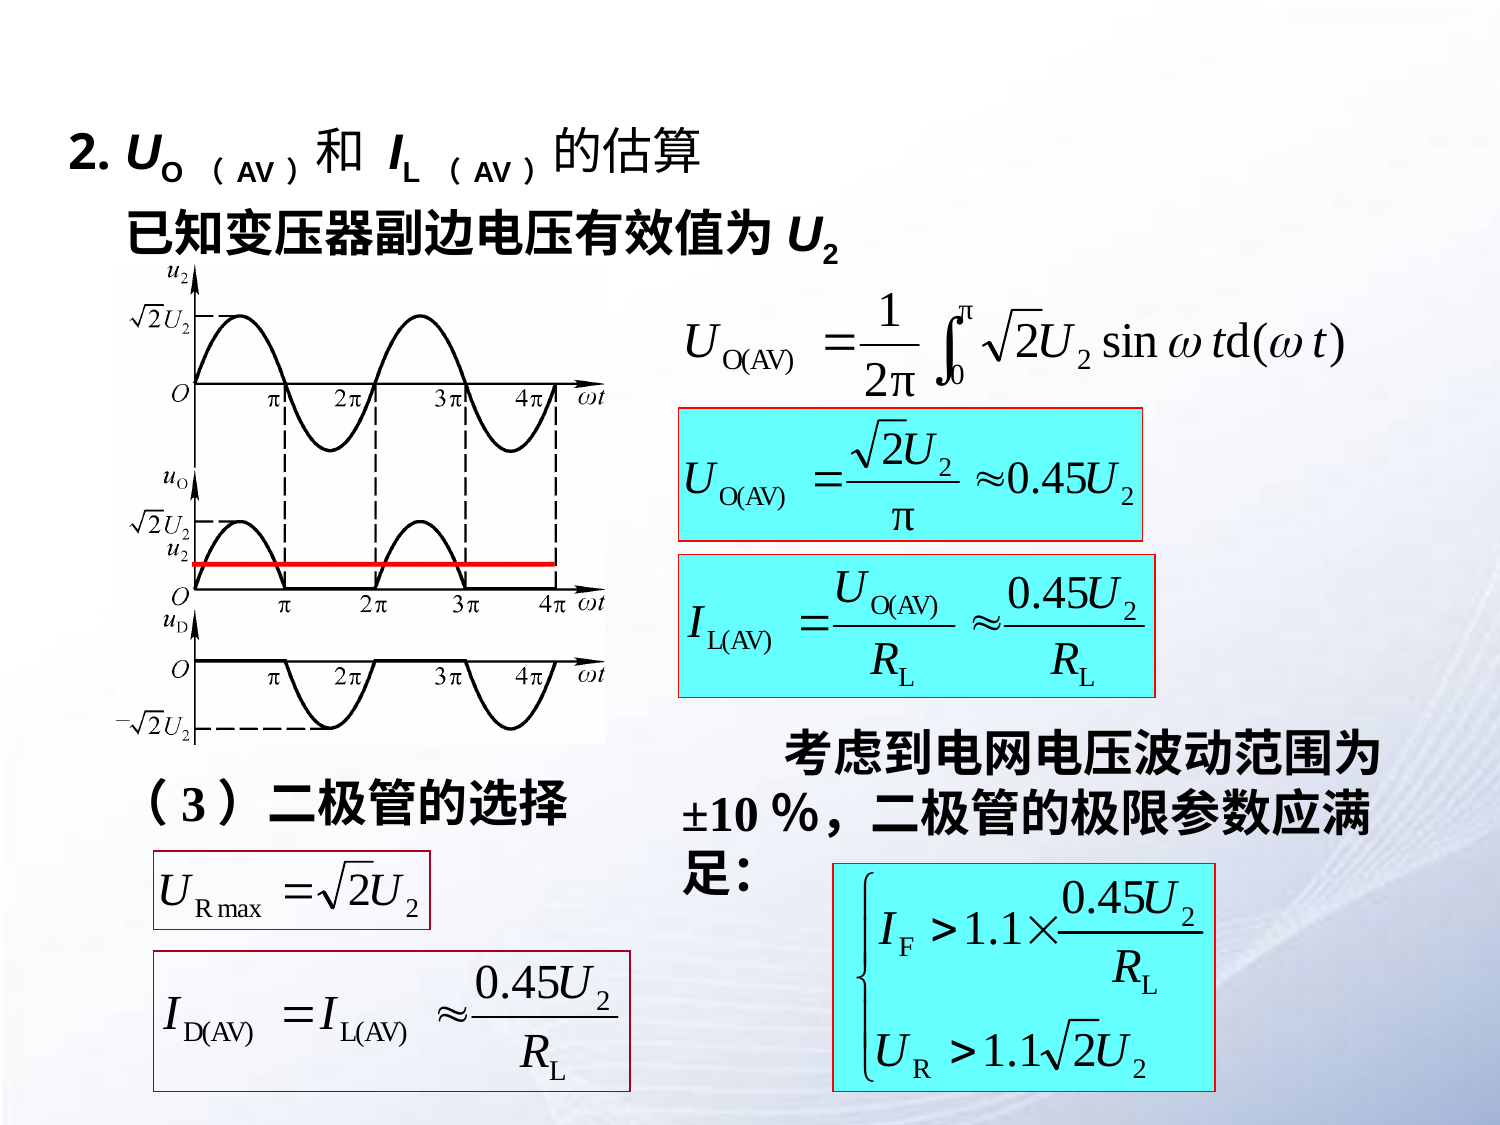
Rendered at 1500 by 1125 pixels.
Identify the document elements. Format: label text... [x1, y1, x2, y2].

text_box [678, 408, 1142, 541]
title 2. UO（AV）和 IL（AV）的估算 已知变压器副边电压有效值为U2 [52, 125, 1214, 251]
text_box 考虑到电网电压波动范围为±10％，二极管的极限参数应满足： [666, 714, 1430, 909]
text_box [153, 851, 430, 930]
picture [0, 0, 1500, 1125]
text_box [153, 951, 630, 1091]
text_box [116, 264, 605, 745]
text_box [678, 555, 1155, 697]
text_box （3）二极管的选择 [104, 764, 605, 840]
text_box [678, 278, 1355, 408]
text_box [833, 864, 1215, 1092]
